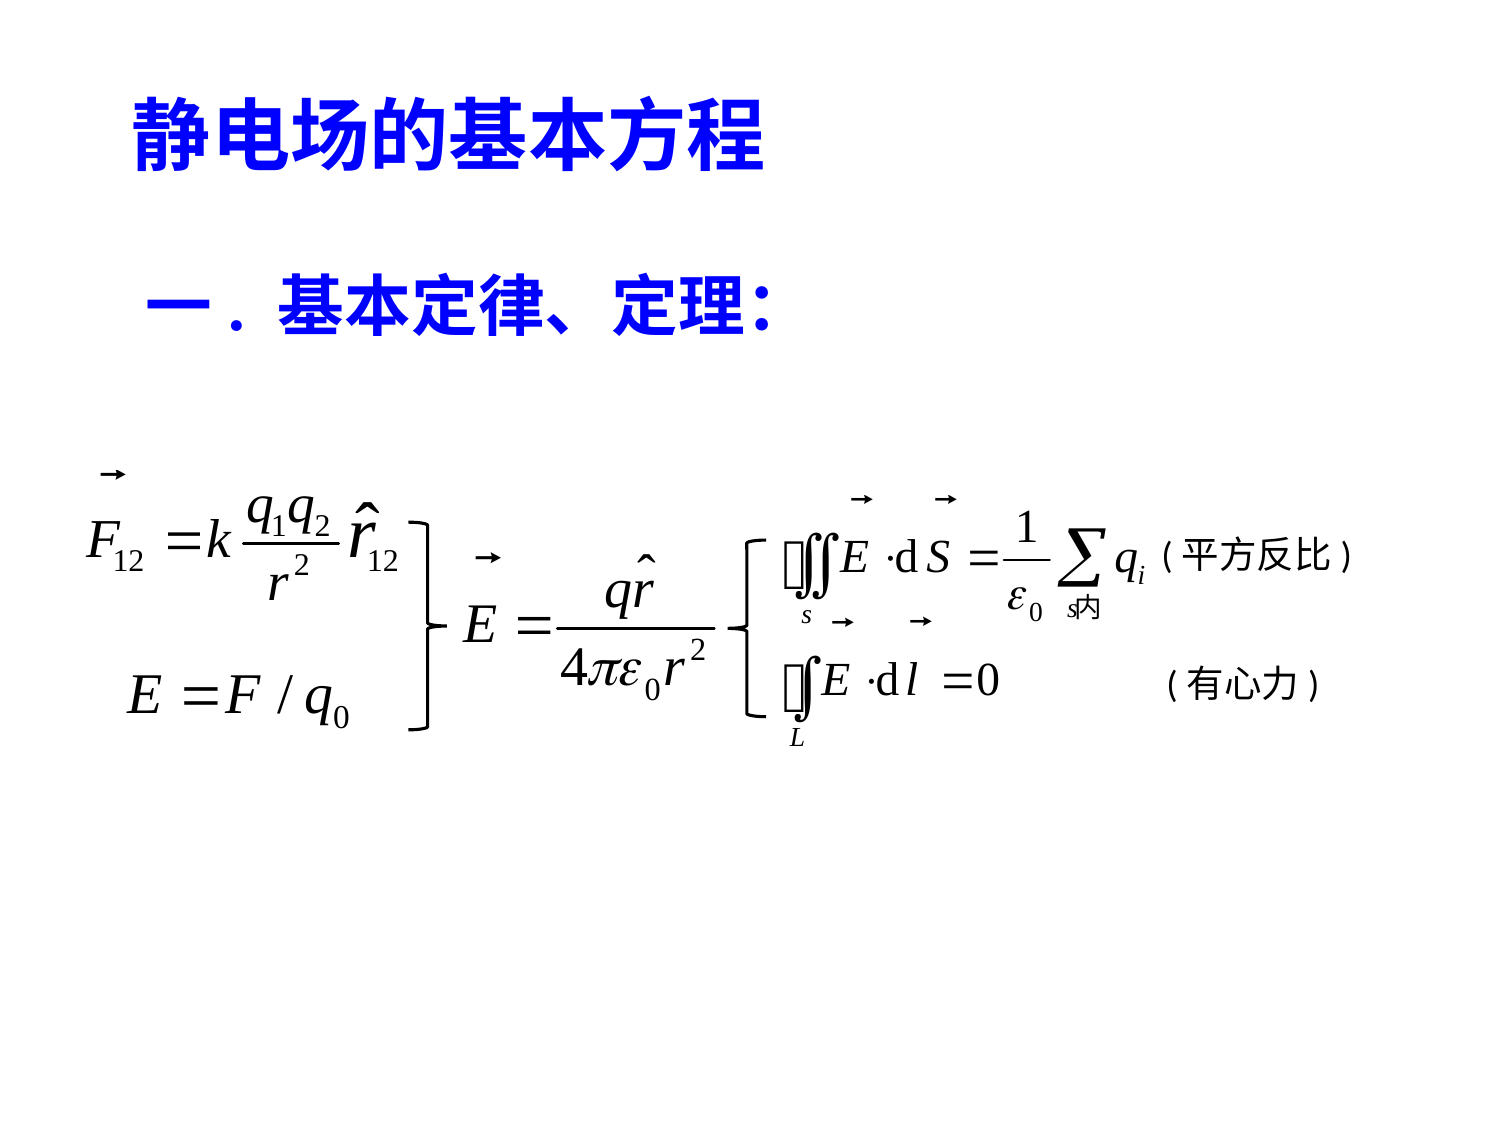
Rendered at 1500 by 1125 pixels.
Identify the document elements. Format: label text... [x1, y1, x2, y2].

text_box (有心力) [1160, 652, 1335, 713]
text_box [408, 522, 728, 730]
text_box [728, 539, 767, 718]
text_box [774, 495, 1160, 757]
text_box (平方反比) [1160, 523, 1367, 584]
text_box 静电场的基本方程 [117, 46, 1395, 188]
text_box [76, 470, 409, 613]
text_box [117, 646, 363, 743]
text_box 一. 基本定律、定理： [131, 256, 1113, 352]
